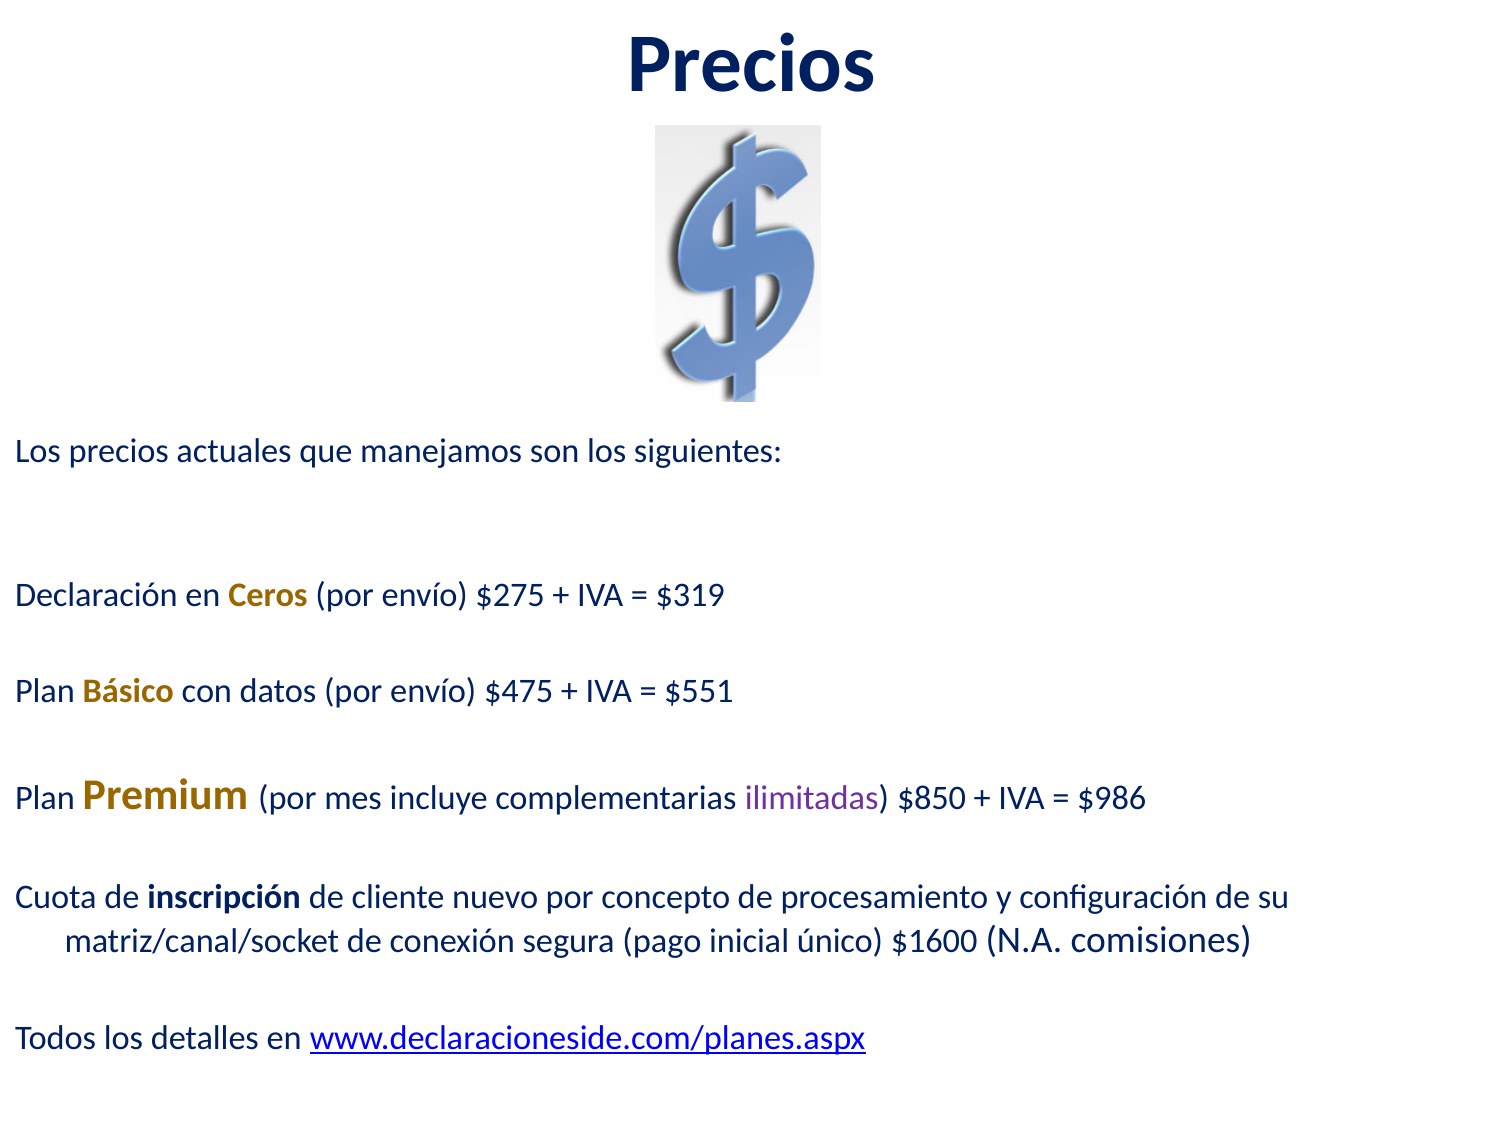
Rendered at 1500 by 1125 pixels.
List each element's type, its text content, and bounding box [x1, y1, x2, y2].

picture [655, 125, 822, 402]
list Los precios actuales que manejamos son los siguientes: Declaración en Ceros (por envío) $275 + IVA = $319 Plan Básico con datos (por envío) $475 + IVA = $551 Plan Premium (por mes incluye complementarias ilimitadas) $850 + IVA = $986 Cuota de inscripción de cliente nuevo por concepto de procesamiento y configuración de su matriz/canal/socket de conexión segura (pago inicial único) $1600 (N.A. comisiones) Todos los detalles en www.declaracioneside.com/planes.aspx [0, 420, 1500, 1071]
title Precios [76, 0, 1427, 116]
